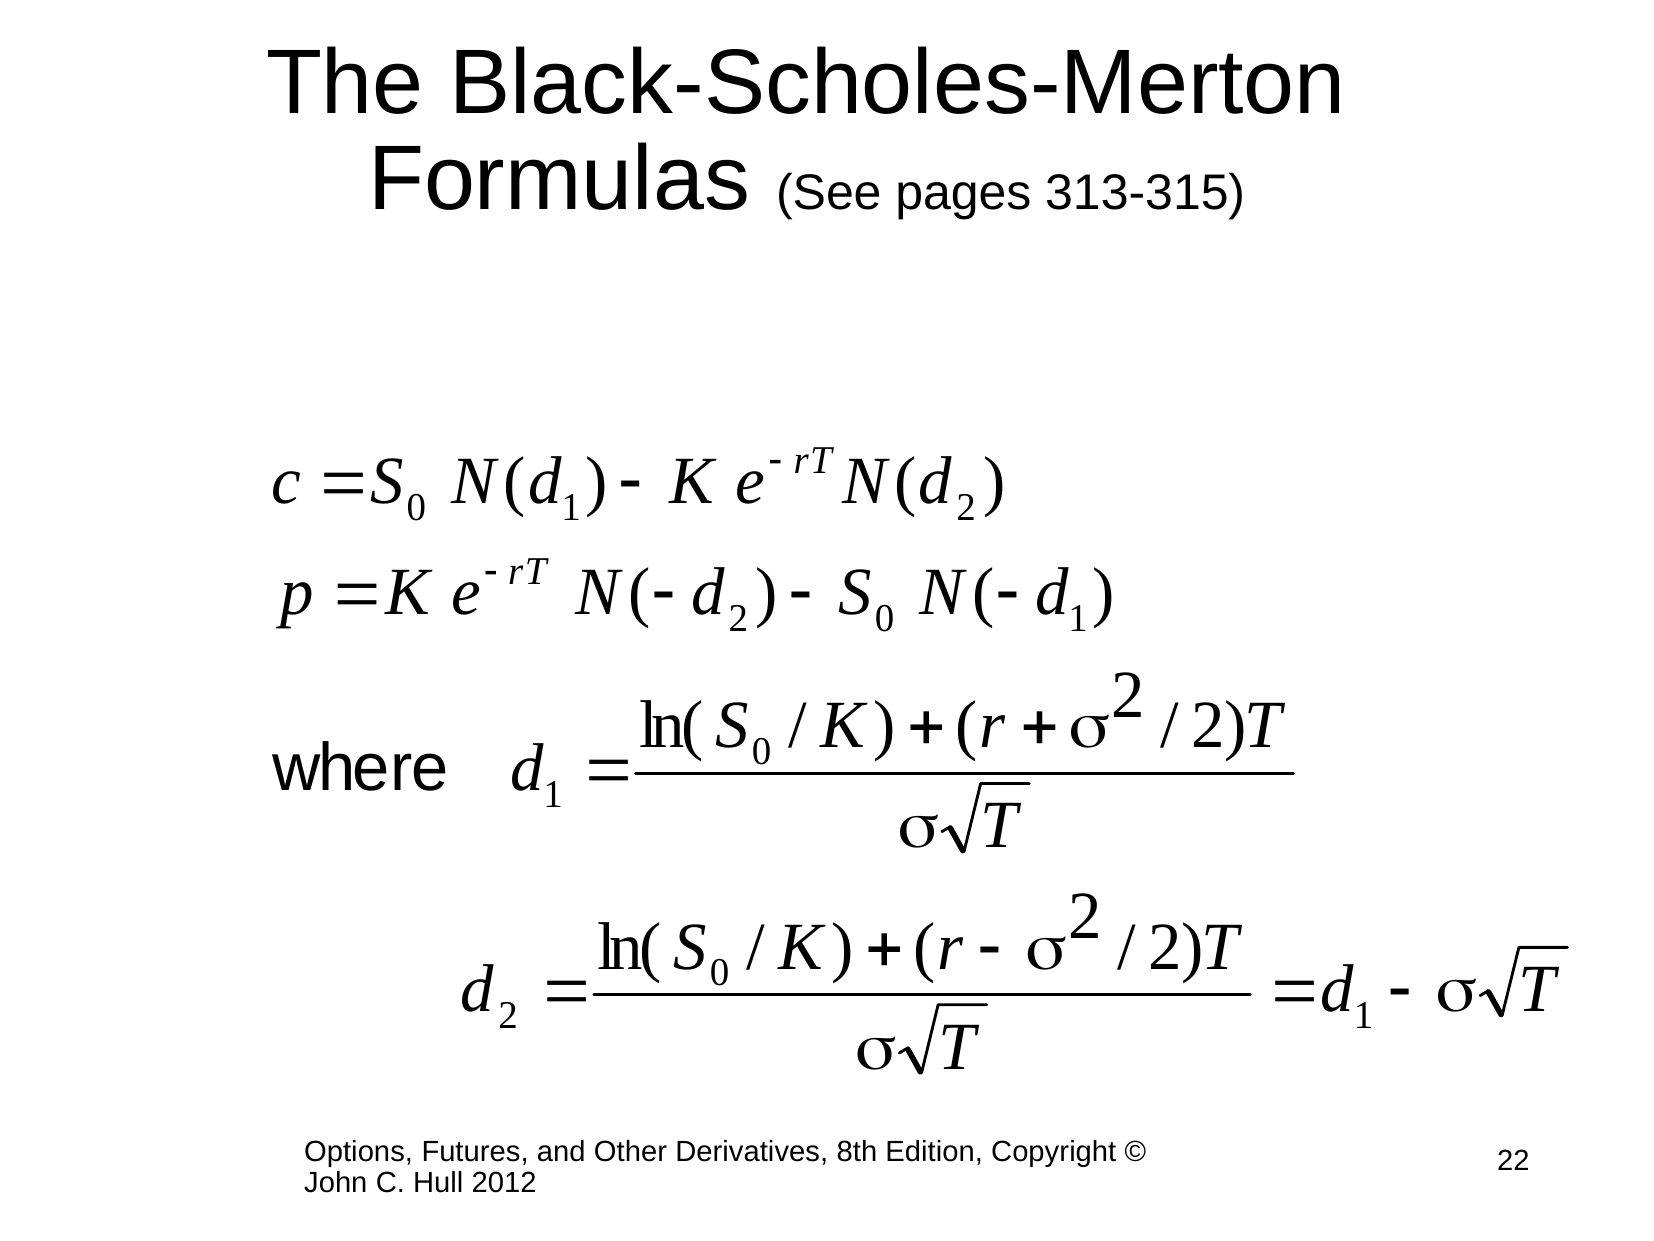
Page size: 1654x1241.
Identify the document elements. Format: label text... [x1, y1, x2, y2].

title The Black-Scholes-Merton Formulas (See pages 313-315) [82, 49, 1531, 217]
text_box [261, 426, 1579, 1087]
footer Options, Futures, and Other Derivatives, 8th Edition, Copyright © John C. Hull 2012 [289, 1129, 1199, 1213]
slide_number 22 [1185, 1143, 1530, 1227]
